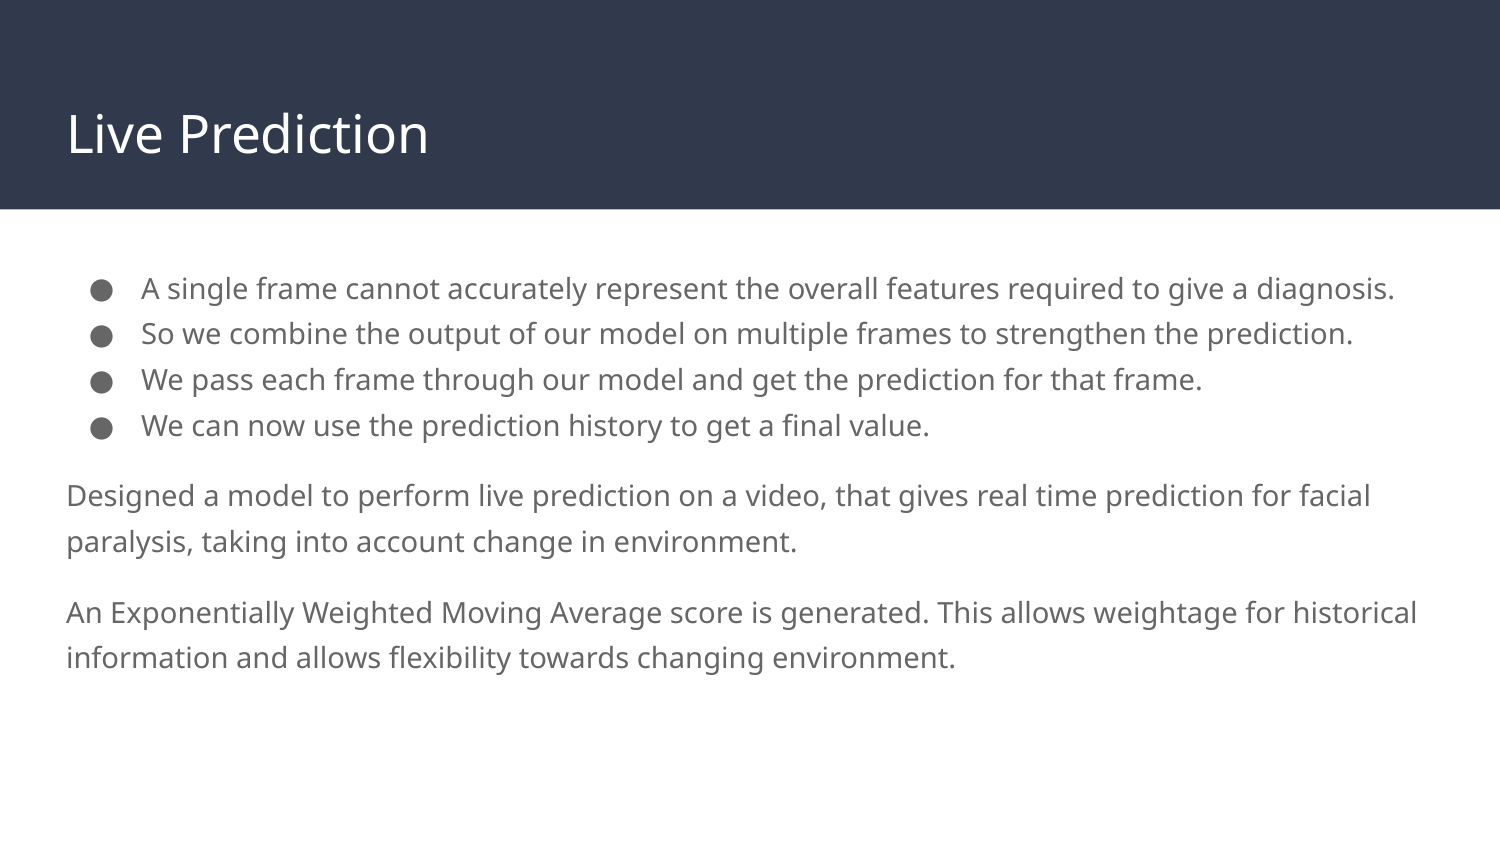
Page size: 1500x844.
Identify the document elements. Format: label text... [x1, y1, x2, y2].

list A single frame cannot accurately represent the overall features required to give a diagnosis. So we combine the output of our model on multiple frames to strengthen the prediction. We pass each frame through our model and get the prediction for that frame. We can now use the prediction history to get a final value. Designed a model to perform live prediction on a video, that gives real time prediction for facial paralysis, taking into account change in environment. An Exponentially Weighted Moving Average score is generated. This allows weightage for historical information and allows flexibility towards changing environment. [51, 247, 1449, 752]
title Live Prediction [51, 82, 1449, 185]
